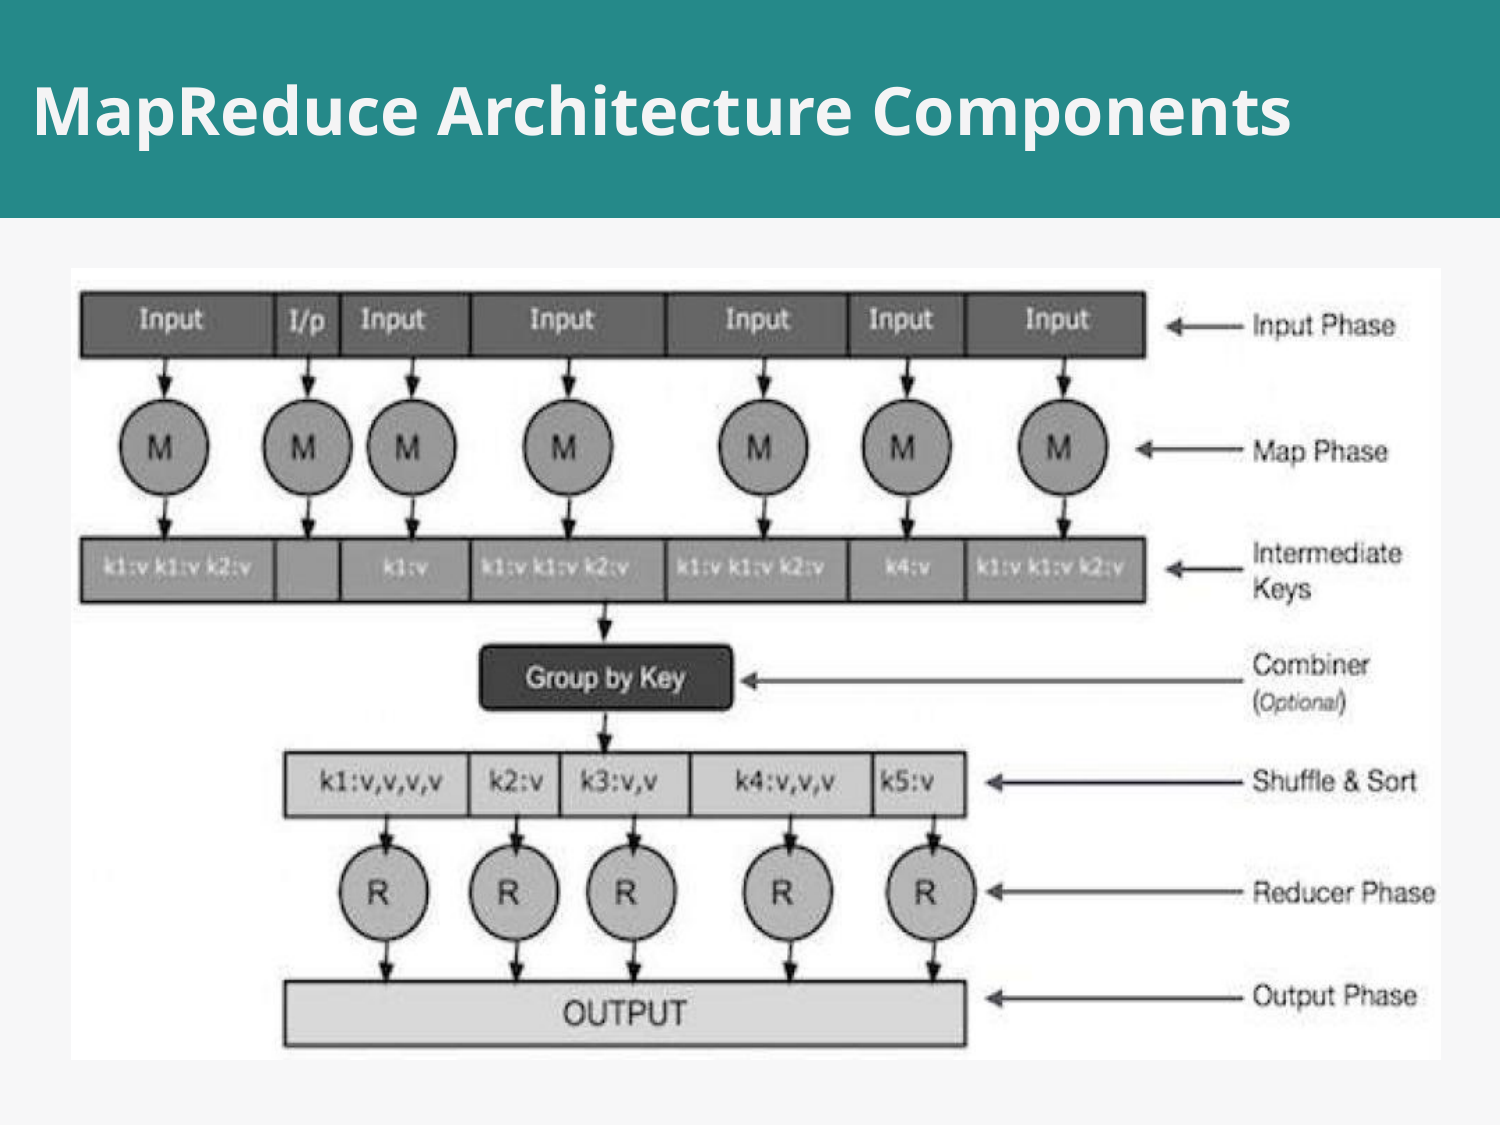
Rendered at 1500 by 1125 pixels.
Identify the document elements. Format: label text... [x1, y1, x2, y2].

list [71, 269, 1441, 1060]
title MapReduce Architecture Components [16, 0, 1439, 218]
